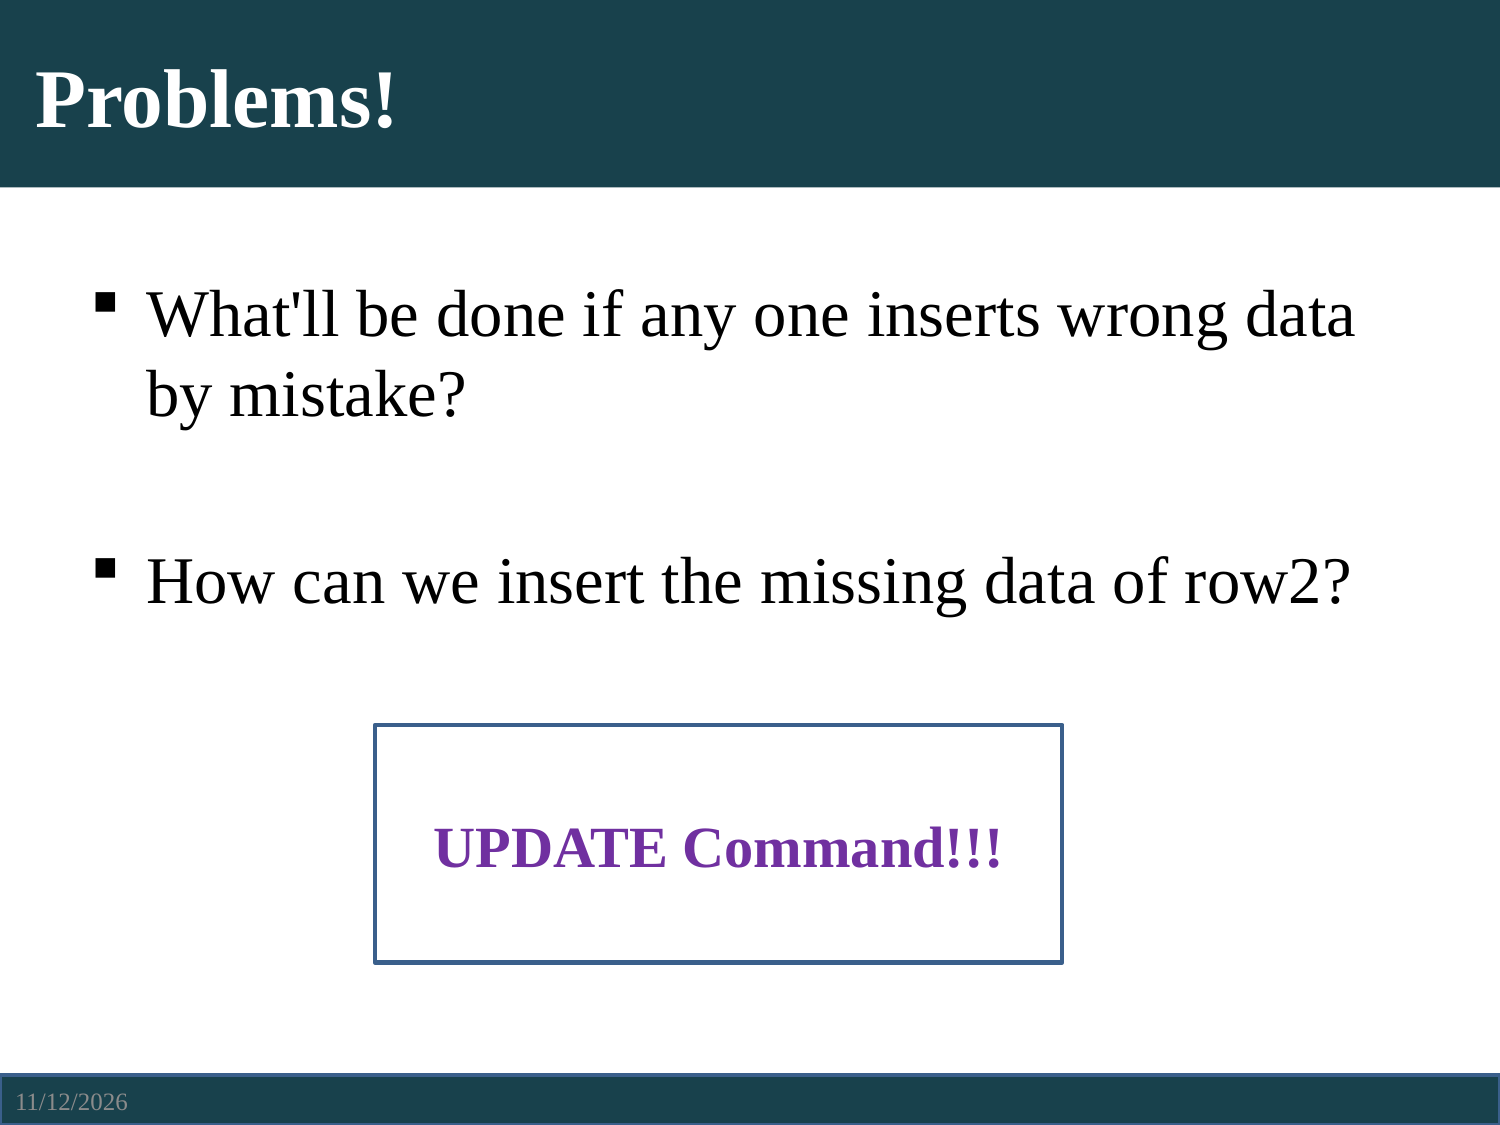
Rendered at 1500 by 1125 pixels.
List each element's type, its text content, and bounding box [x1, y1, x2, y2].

text_box UPDATE Command!!! [373, 723, 1064, 965]
list What'll be done if any one inserts wrong data by mistake? How can we insert the missing data of row2? [75, 262, 1425, 1005]
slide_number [0, 1074, 350, 1125]
title Problems! [0, 0, 1500, 188]
